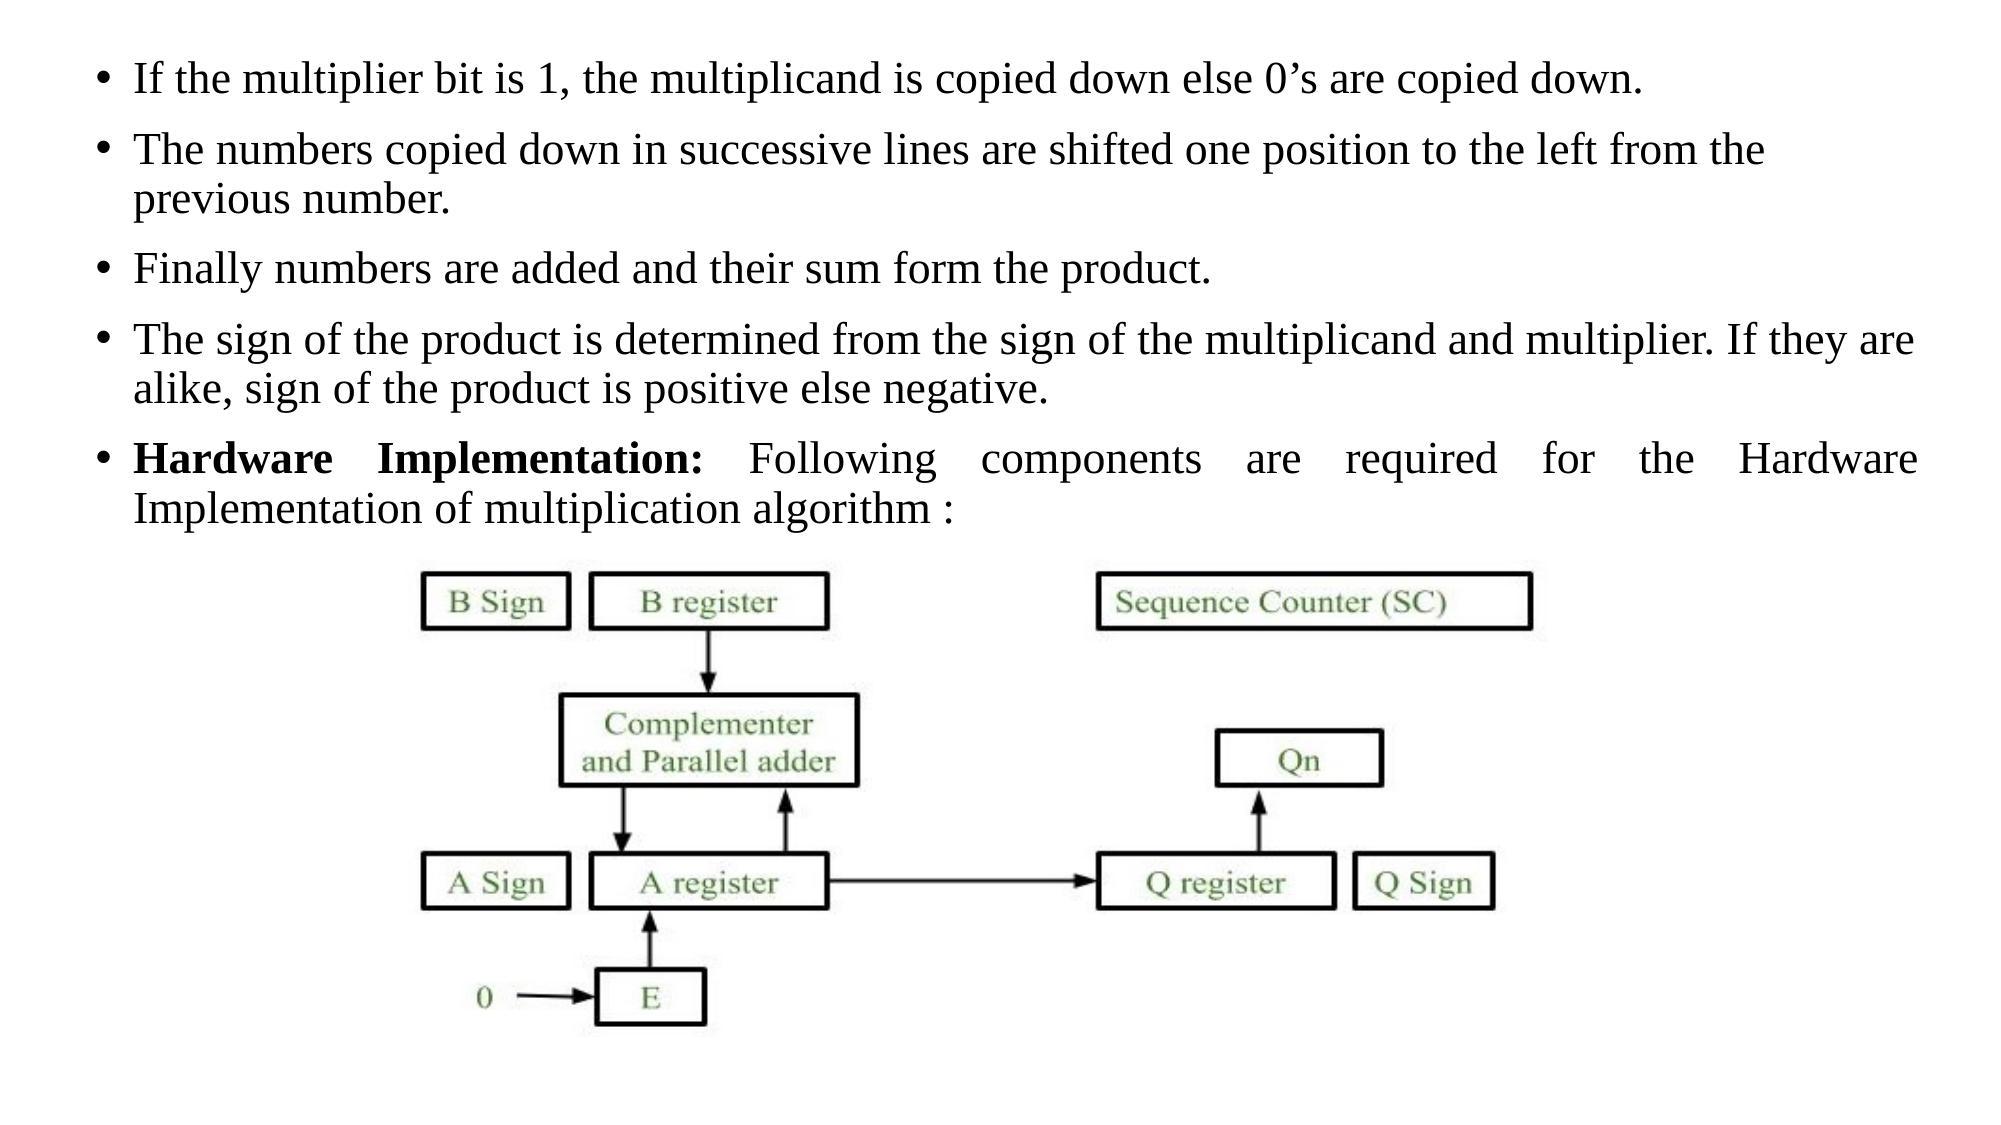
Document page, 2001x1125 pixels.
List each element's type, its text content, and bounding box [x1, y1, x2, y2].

list If the multiplier bit is 1, the multiplicand is copied down else 0’s are copied down. The numbers copied down in successive lines are shifted one position to the left from the previous number. Finally numbers are added and their sum form the product. The sign of the product is determined from the sign of the multiplicand and multiplier. If they are alike, sign of the product is positive else negative. Hardware Implementation: Following components are required for the Hardware Implementation of multiplication algorithm : [80, 47, 1935, 1080]
picture [391, 546, 1547, 1044]
